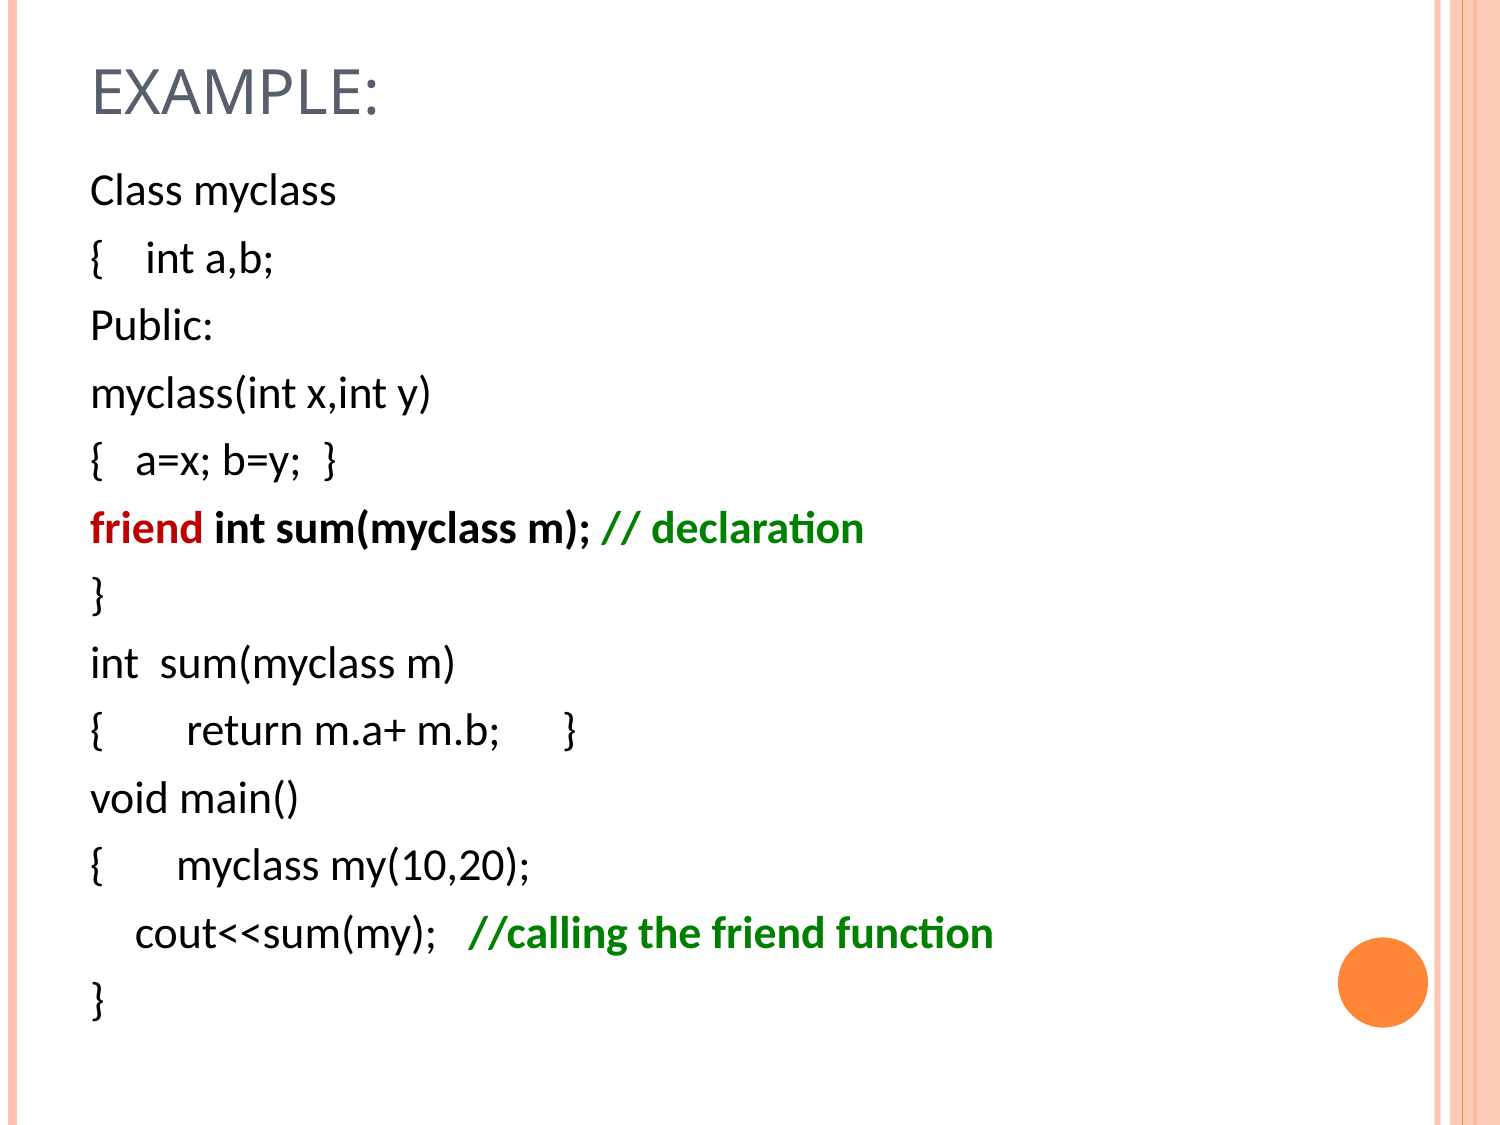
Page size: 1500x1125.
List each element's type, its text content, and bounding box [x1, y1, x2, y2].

title EXAMPLE: [75, 45, 1300, 233]
list Class myclass { int a,b; Public: myclass(int x,int y) { a=x; b=y; } friend int sum(myclass m); // declaration } int sum(myclass m) { return m.a+ m.b; } void main() { myclass my(10,20); cout<<sum(my); //calling the friend function } [75, 152, 1263, 1060]
